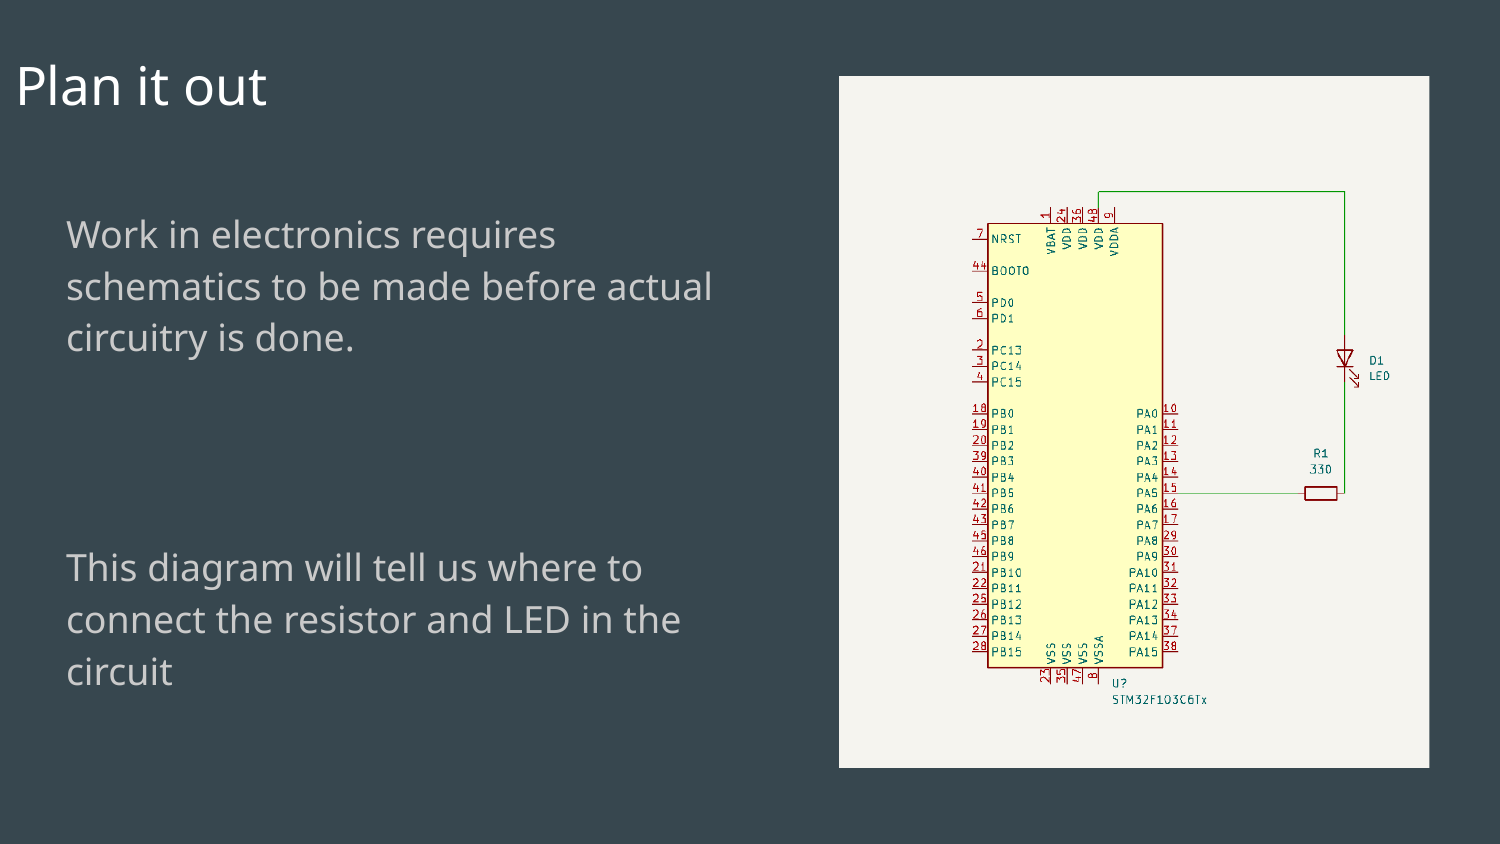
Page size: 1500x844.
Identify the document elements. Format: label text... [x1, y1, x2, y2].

list Work in electronics requires schematics to be made before actual circuitry is done. This diagram will tell us where to connect the resistor and LED in the circuit [51, 189, 750, 750]
title Plan it out [0, 37, 1398, 132]
picture [838, 76, 1430, 768]
